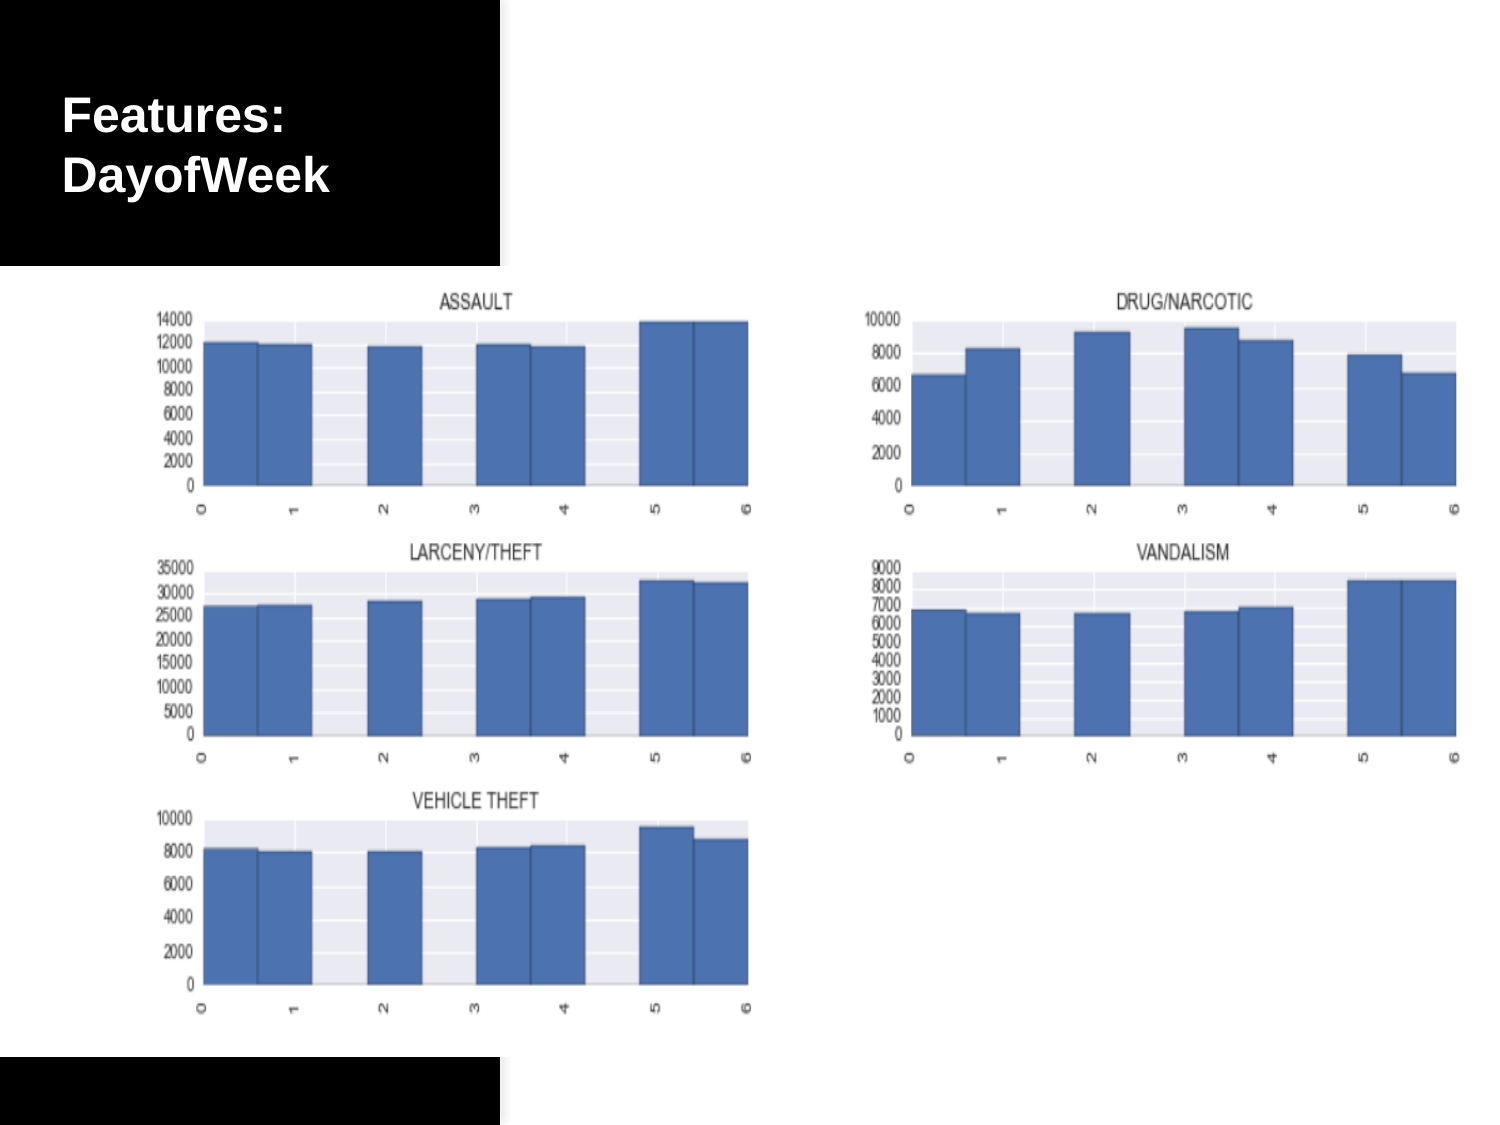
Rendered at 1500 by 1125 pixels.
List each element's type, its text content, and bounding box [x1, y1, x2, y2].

title Features: DayofWeek [46, 67, 454, 264]
picture [0, 266, 1500, 1057]
